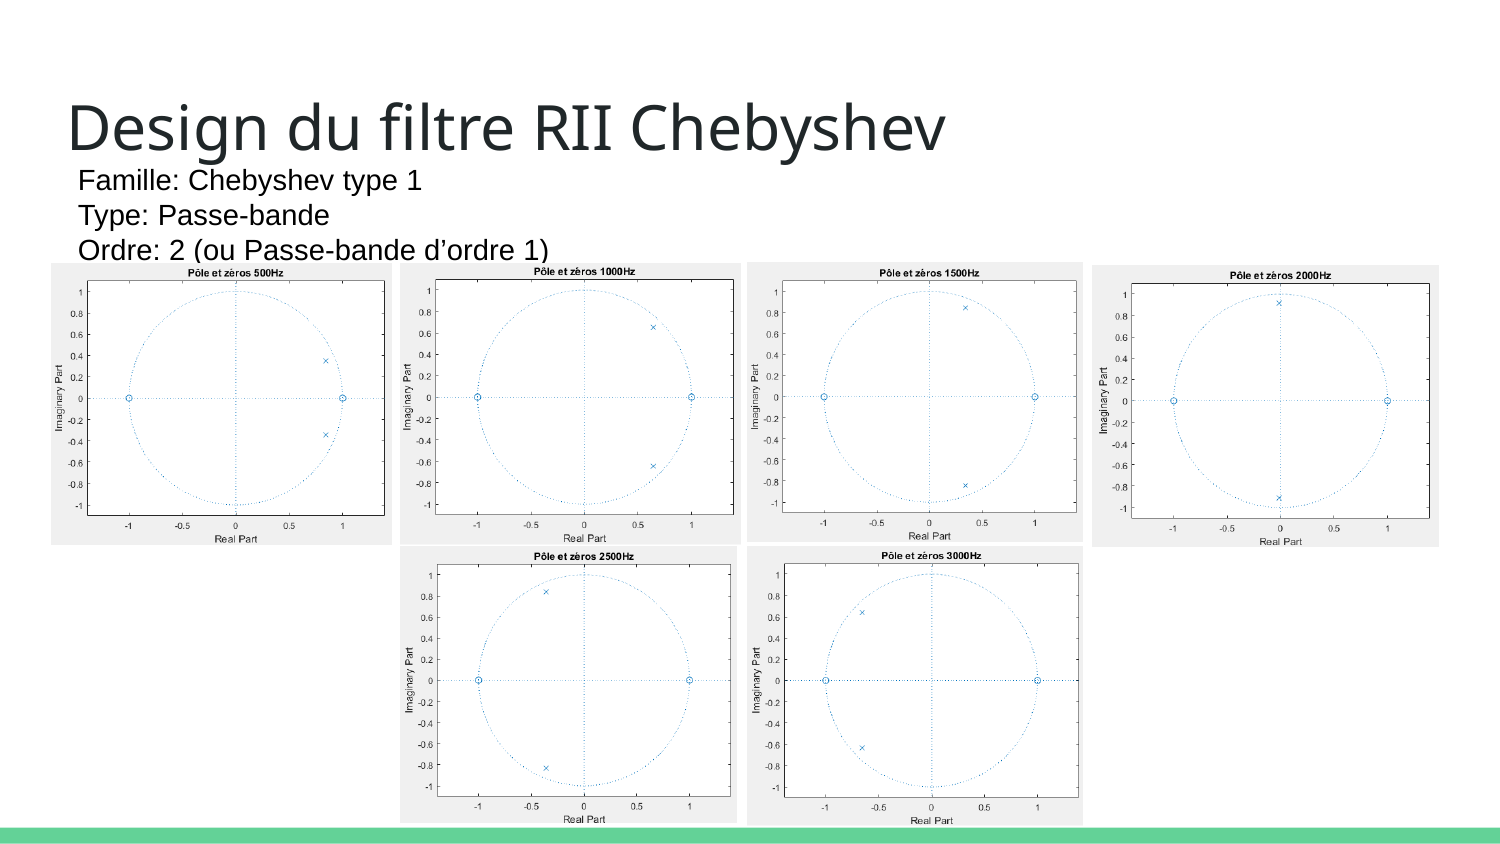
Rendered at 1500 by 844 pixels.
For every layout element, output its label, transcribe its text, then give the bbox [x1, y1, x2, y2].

picture [50, 263, 392, 546]
title Design du filtre RII Chebyshev [51, 72, 1449, 167]
picture [1092, 265, 1439, 548]
picture [746, 546, 1083, 826]
text_box Famille: Chebyshev type 1 Type: Passe-bande Ordre: 2 (ou Passe-bande d’ordre 1) [63, 146, 969, 266]
picture [400, 263, 742, 545]
picture [400, 546, 737, 824]
picture [746, 262, 1083, 543]
